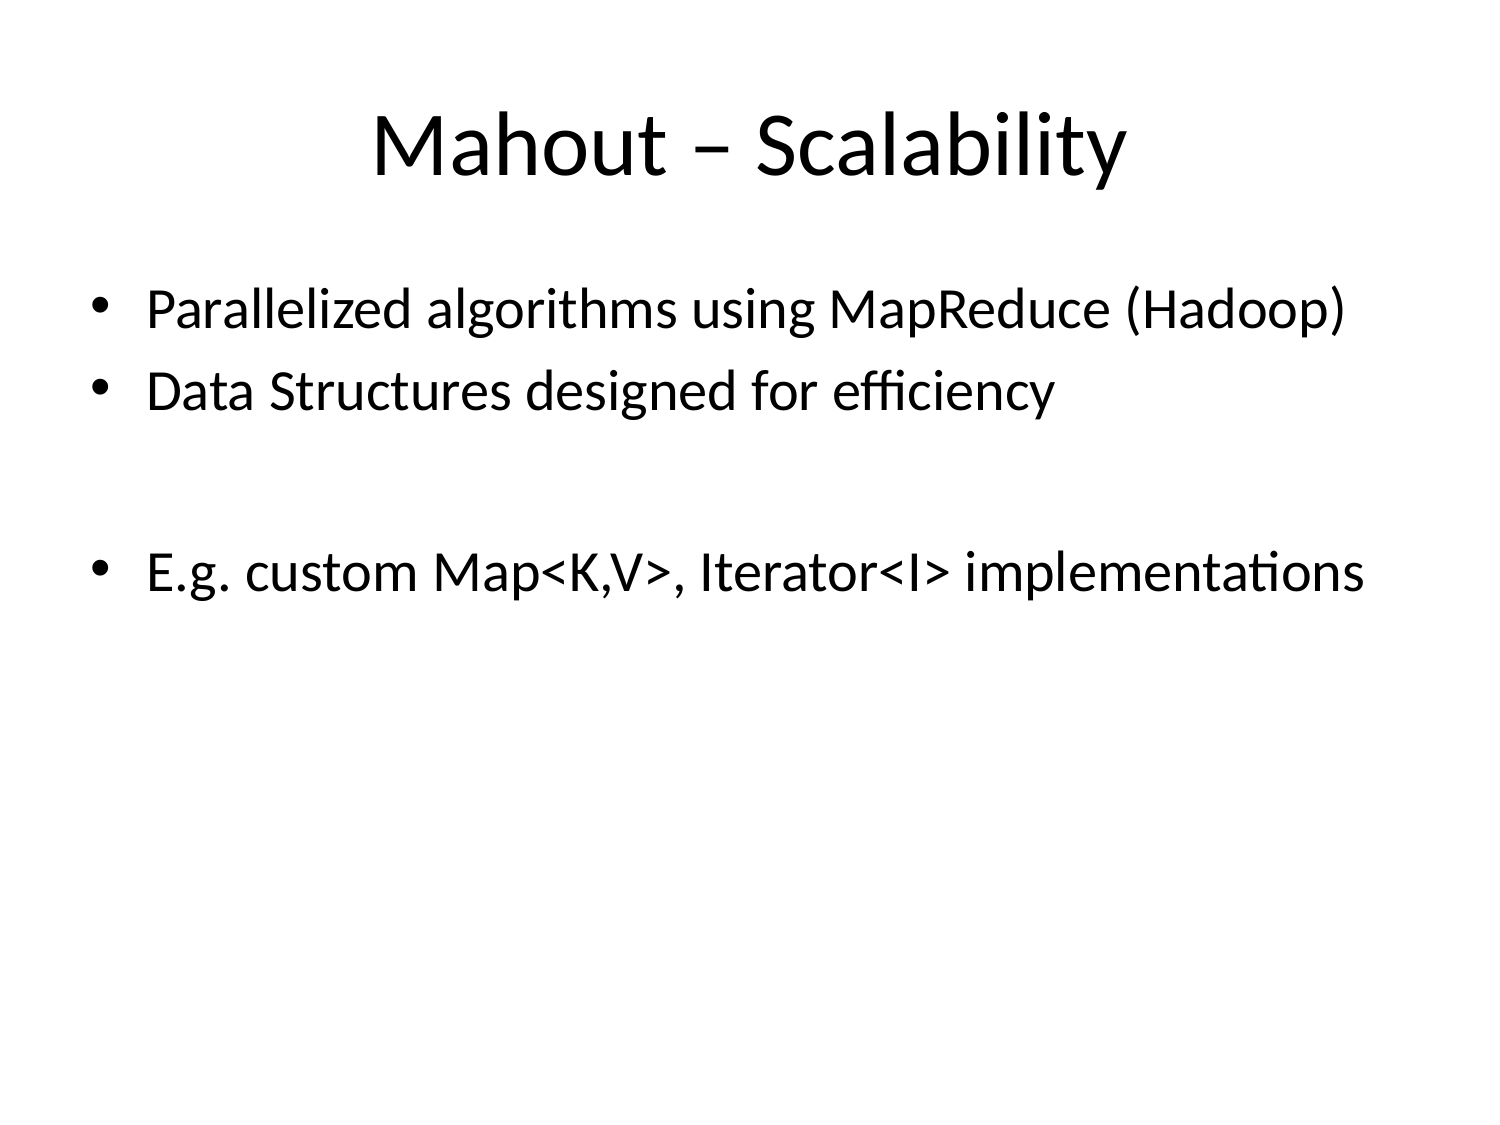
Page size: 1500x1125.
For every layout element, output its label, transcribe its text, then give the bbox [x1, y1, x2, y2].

list Parallelized algorithms using MapReduce (Hadoop) Data Structures designed for efficiency E.g. custom Map<K,V>, Iterator<I> implementations [75, 262, 1425, 1005]
title Mahout – Scalability [75, 45, 1425, 233]
